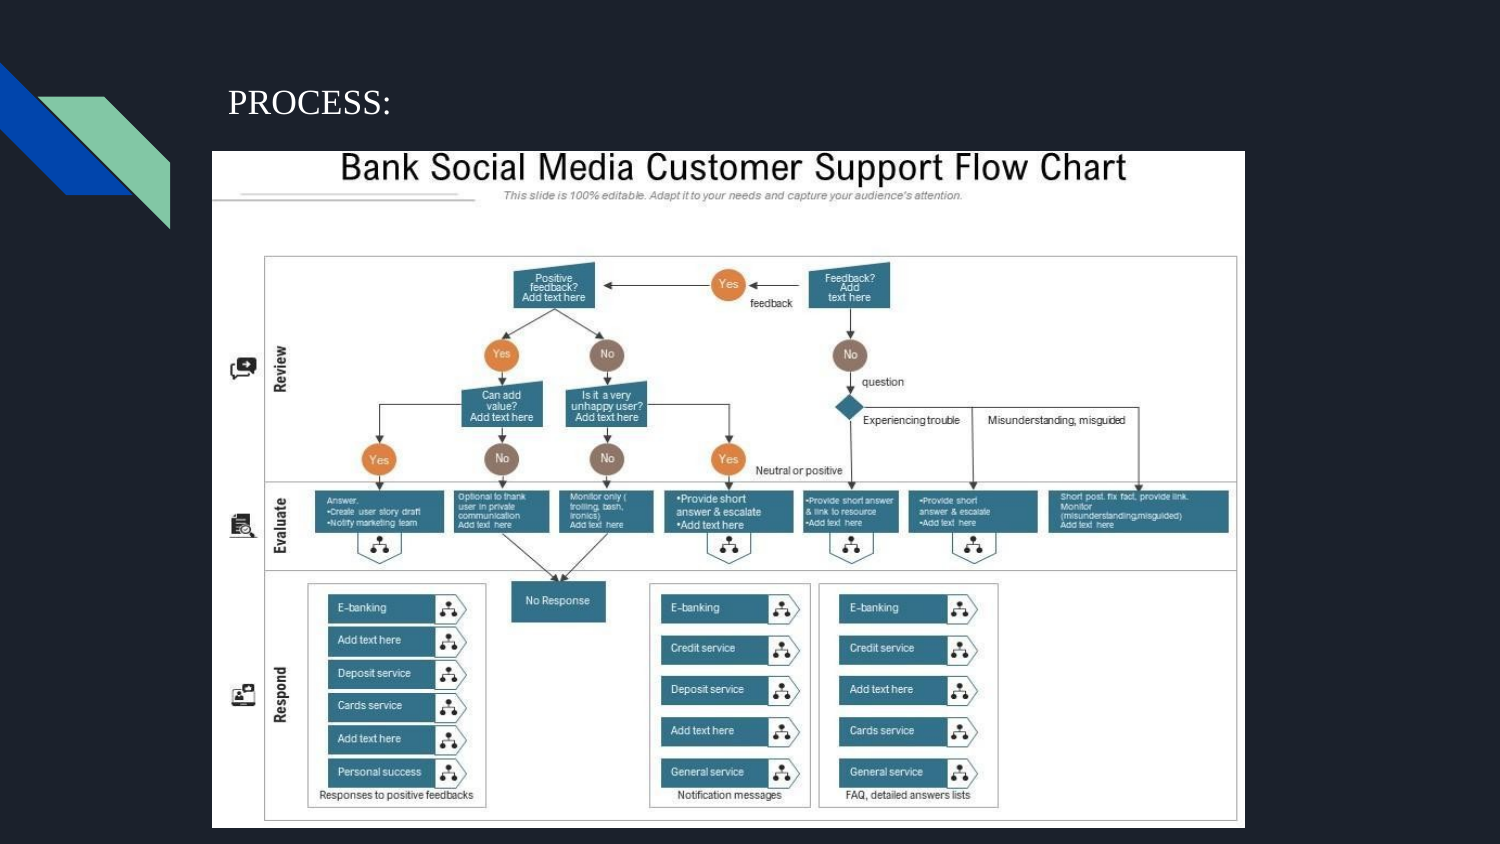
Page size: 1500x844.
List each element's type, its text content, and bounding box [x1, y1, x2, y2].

picture [212, 151, 1245, 828]
title PROCESS: [212, 64, 1368, 130]
list . [212, 130, 1438, 828]
